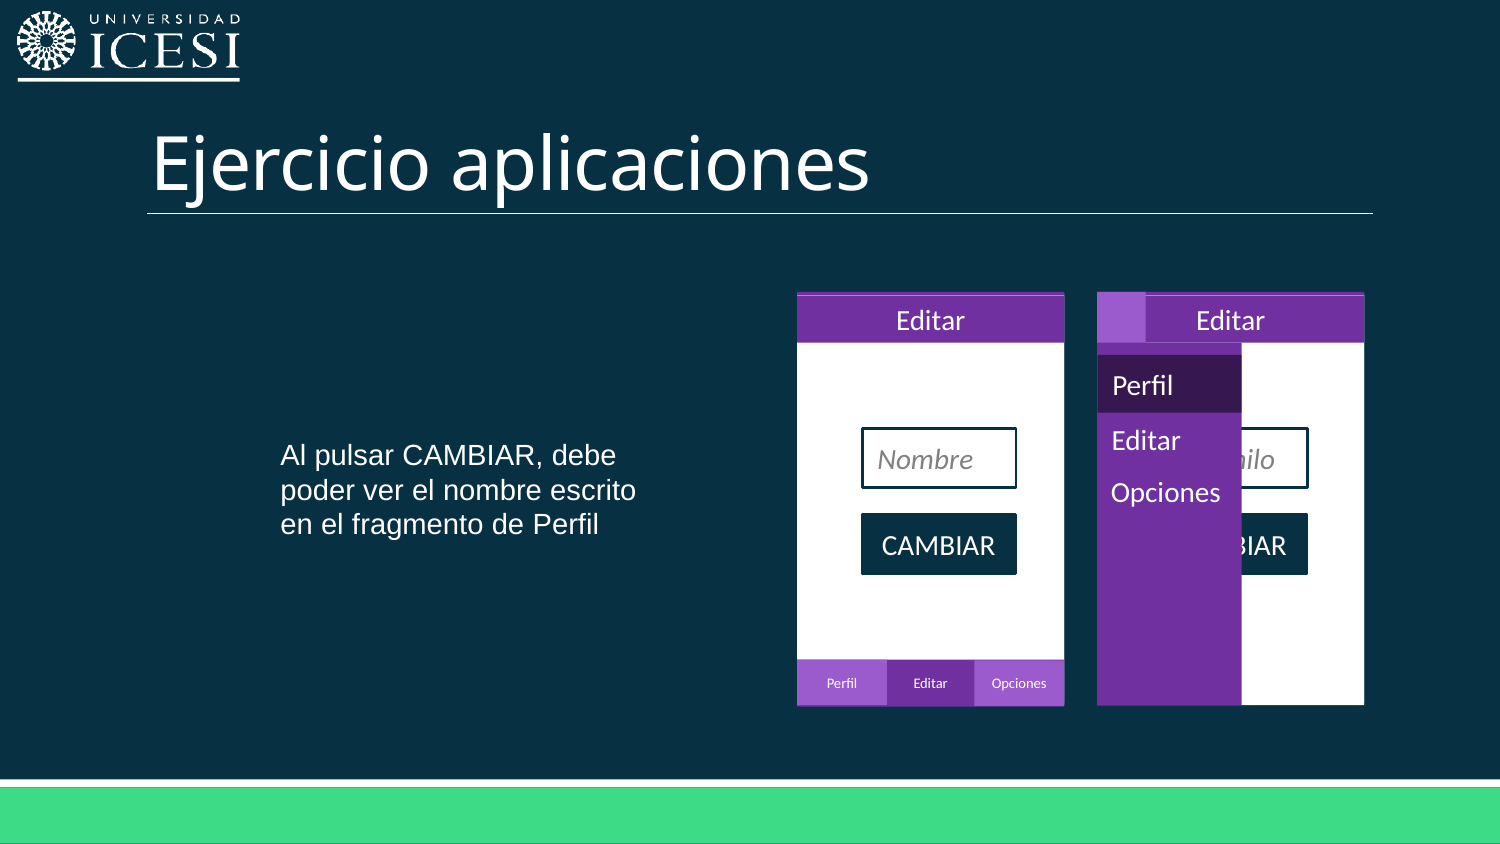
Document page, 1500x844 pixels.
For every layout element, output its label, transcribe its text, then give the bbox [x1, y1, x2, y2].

text_box CAMBIAR [861, 513, 1017, 575]
text_box Editar [1147, 294, 1365, 344]
text_box Editar [796, 294, 1065, 344]
picture [17, 11, 241, 82]
text_box Al pulsar CAMBIAR, debe poder ver el nombre escrito en el fragmento de Perfil [265, 428, 672, 549]
text_box [1096, 341, 1243, 354]
text_box Nombre [861, 427, 1017, 489]
text_box Perfil [796, 658, 888, 706]
text_box Editar [888, 659, 973, 707]
text_box Opciones [1095, 461, 1241, 521]
text_box Perfil [1096, 354, 1243, 414]
text_box Petronilo [1243, 427, 1309, 489]
text_box [1096, 293, 1147, 341]
text_box [796, 344, 1065, 658]
text_box Editar [1096, 408, 1242, 468]
text_box CAMBIAR [1243, 513, 1308, 575]
text_box Opciones [973, 659, 1065, 707]
text_box [1096, 414, 1243, 706]
text_box [1243, 344, 1365, 706]
title Ejercicio aplicaciones [135, 35, 1373, 214]
